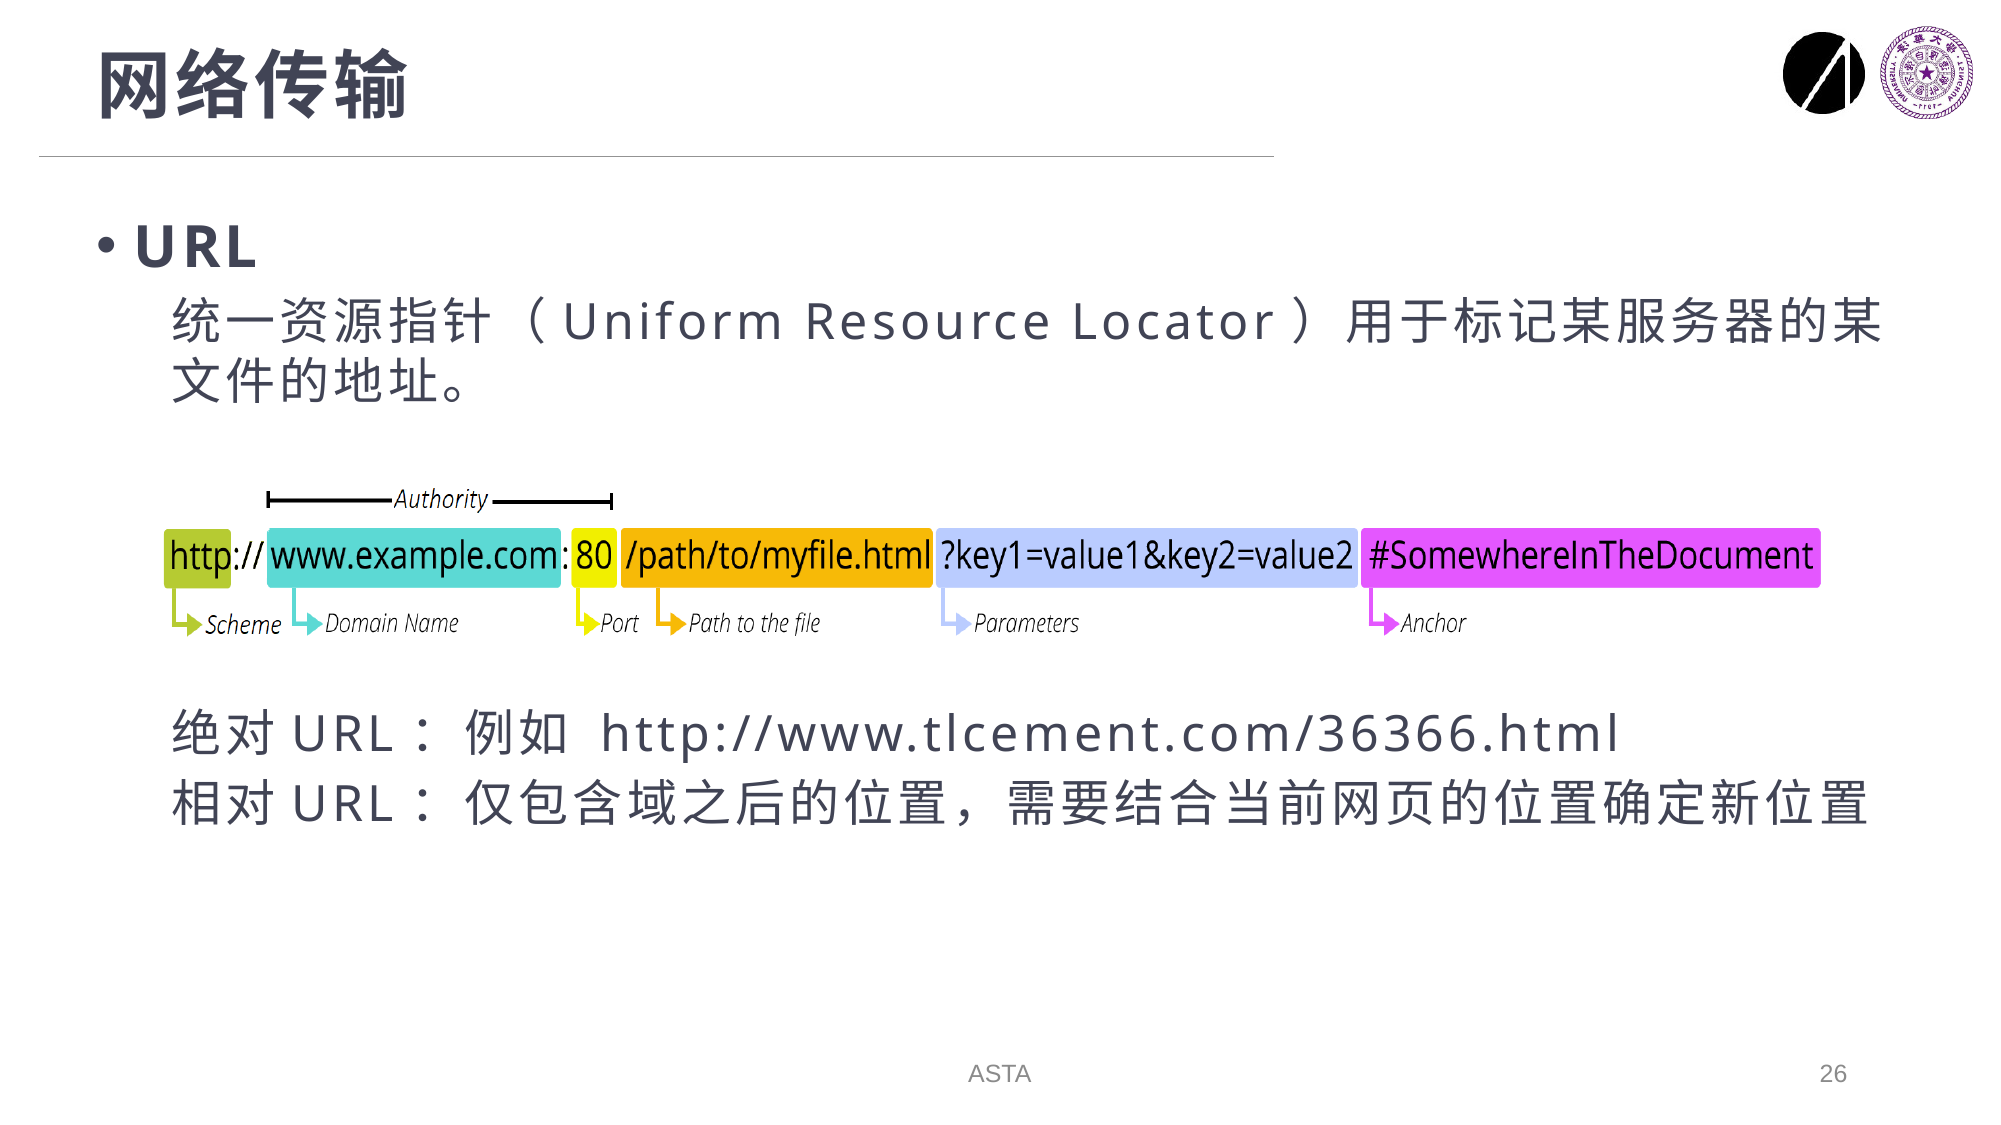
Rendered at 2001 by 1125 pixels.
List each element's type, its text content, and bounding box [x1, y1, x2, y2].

footer ASTA [662, 1042, 1338, 1103]
list URL 统一资源指针（Uniform Resource Locator）用于标记某服务器的某文件的地址。 绝对URL：例如 http://www.tlcement.com/36366.html 相对URL：仅包含域之后的位置，需要结合当前网页的位置确定新位置 [81, 187, 1918, 1018]
picture [1878, 24, 1975, 121]
picture [1774, 24, 1871, 121]
title 网络传输 [81, 34, 1171, 132]
picture [149, 465, 1832, 660]
slide_number 26 [1412, 1042, 1863, 1103]
